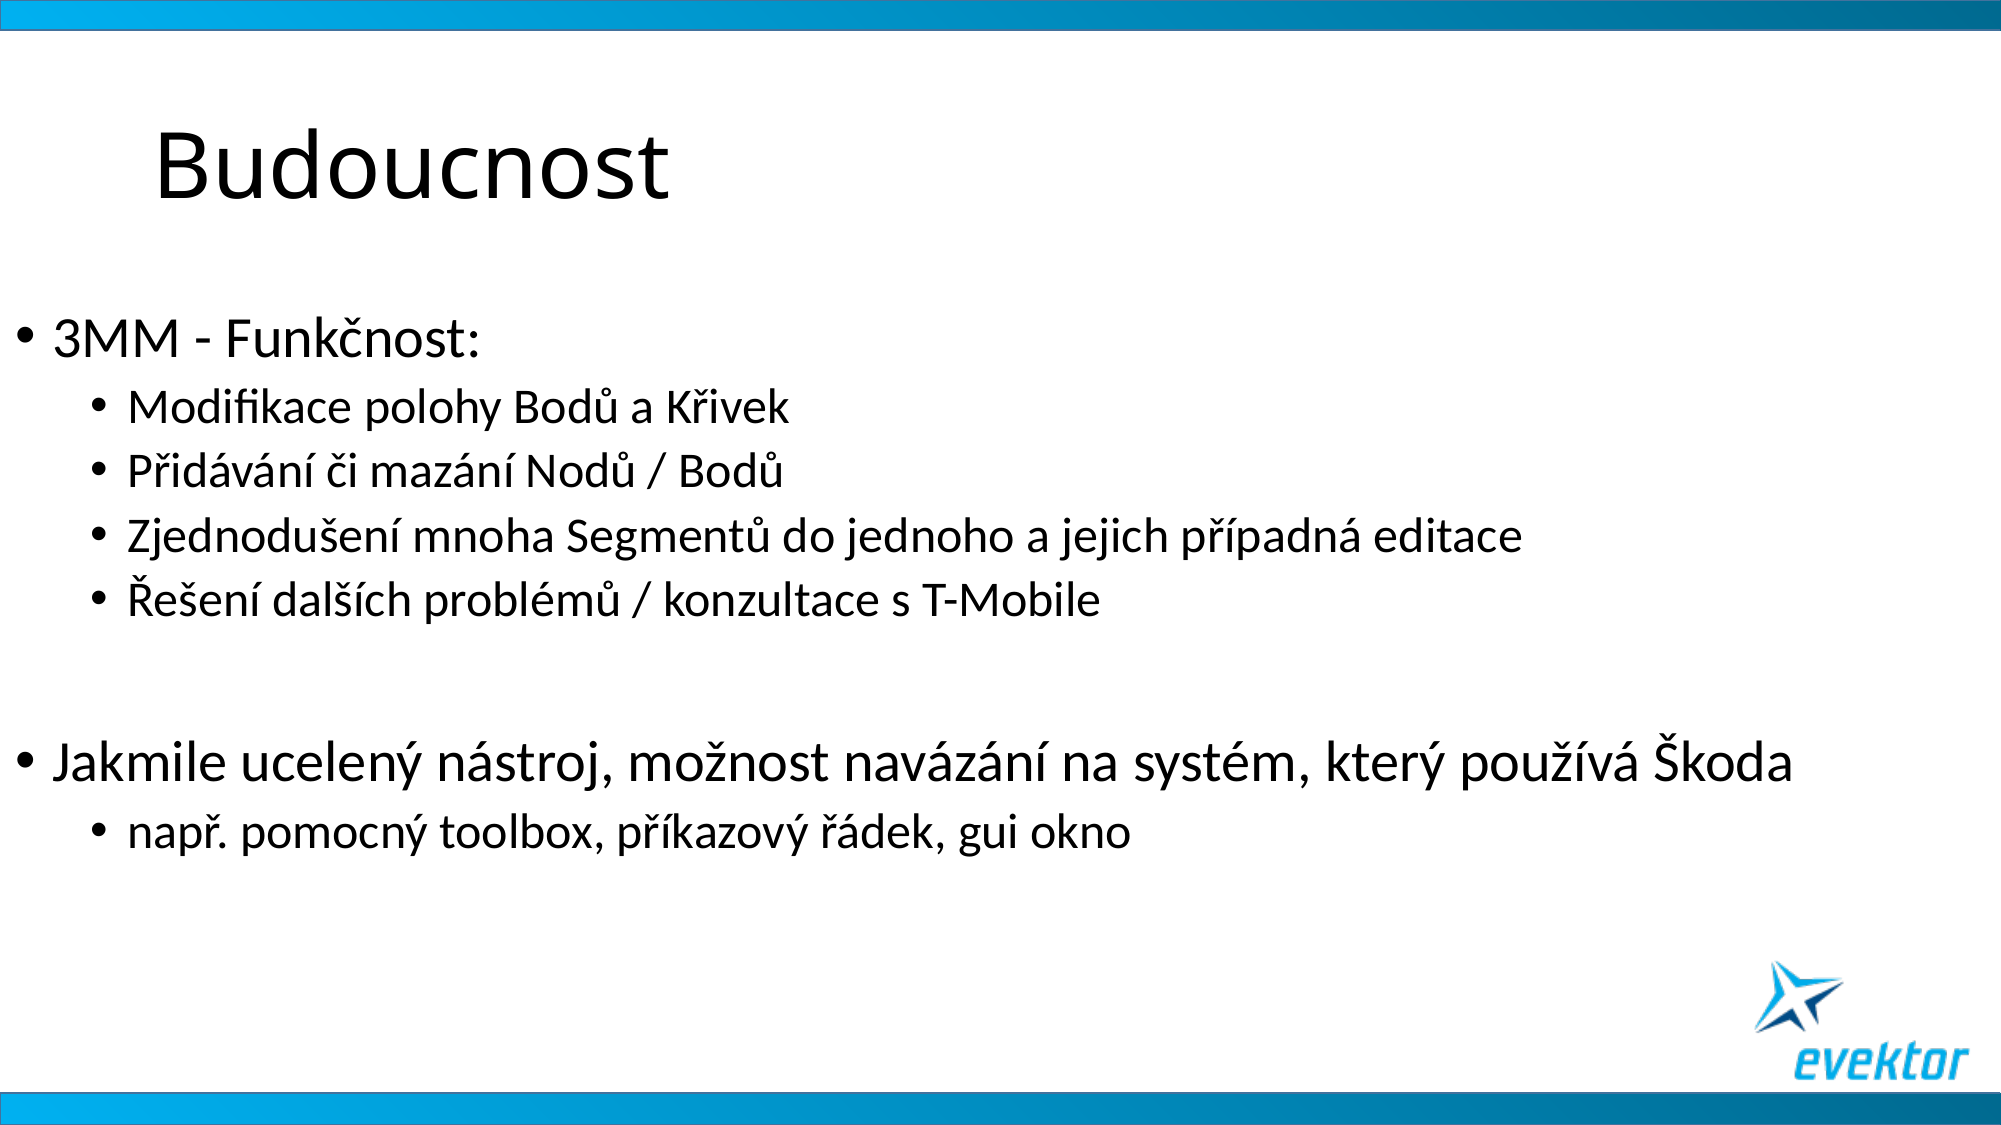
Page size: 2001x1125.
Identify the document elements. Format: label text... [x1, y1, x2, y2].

list 3MM - Funkčnost: Modifikace polohy Bodů a Křivek Přidávání či mazání Nodů / Bodů Zjednodušení mnoha Segmentů do jednoho a jejich případná editace Řešení dalších problémů / konzultace s T-Mobile Jakmile ucelený nástroj, možnost navázání na systém, který používá Škoda např. pomocný toolbox, příkazový řádek, gui okno [0, 299, 1863, 1014]
picture [1753, 959, 1972, 1082]
title Budoucnost [137, 59, 1863, 278]
